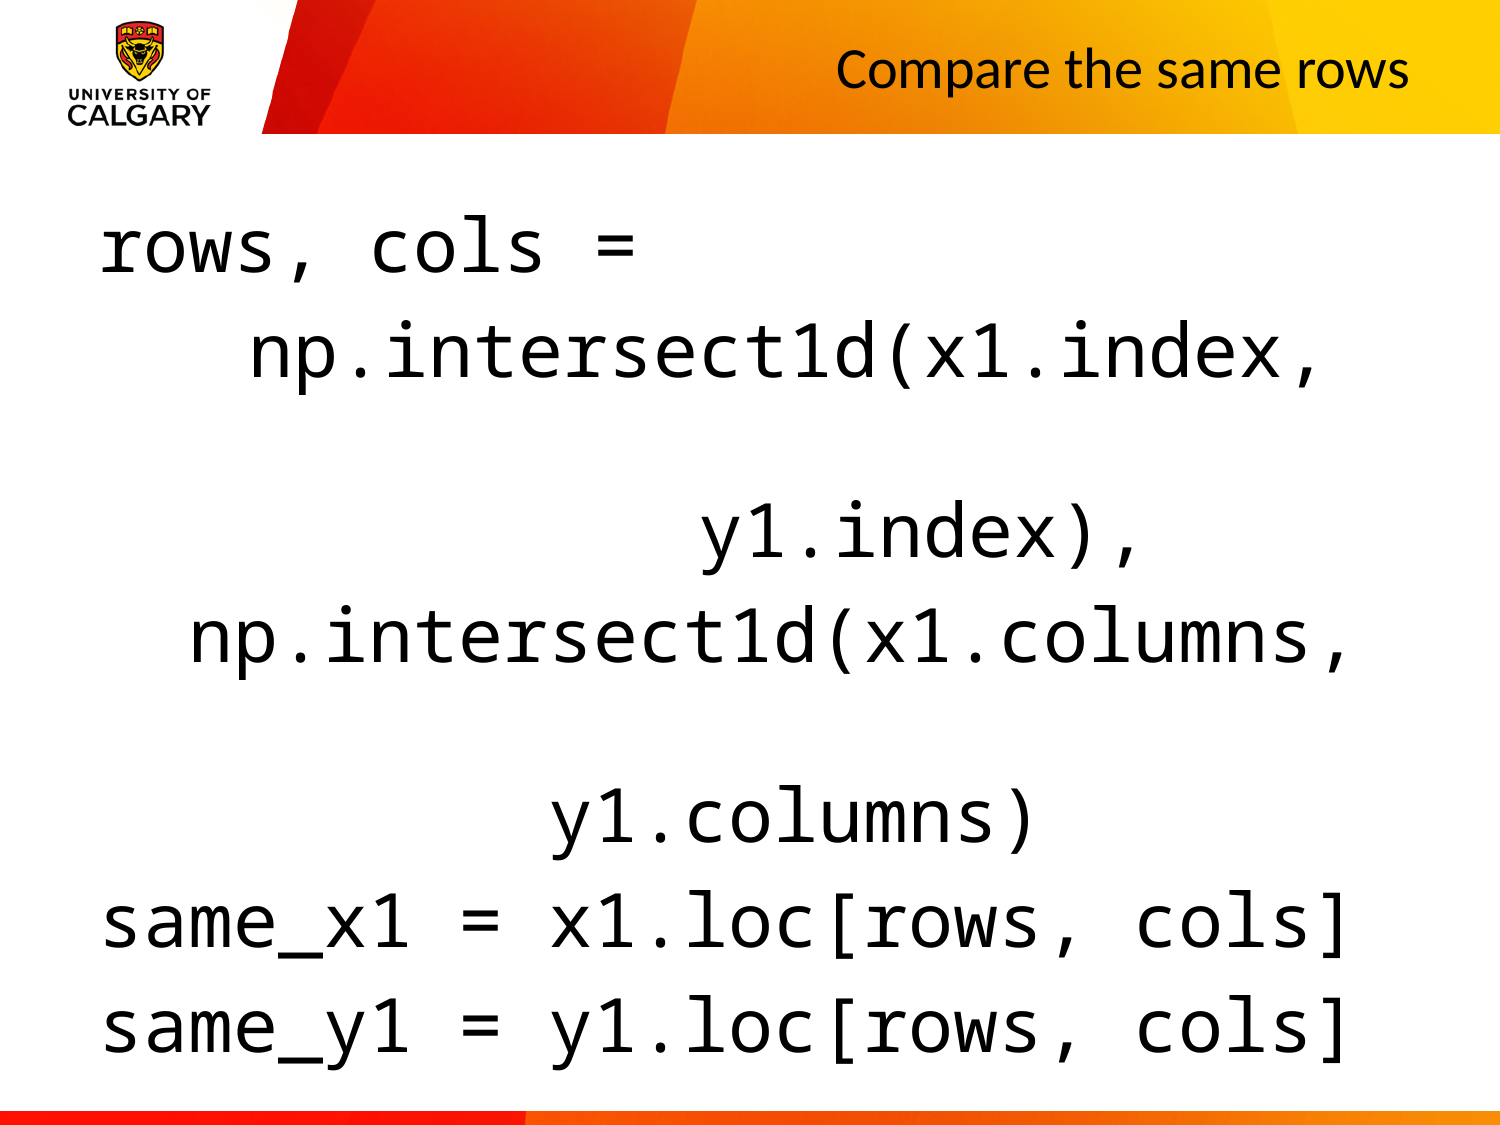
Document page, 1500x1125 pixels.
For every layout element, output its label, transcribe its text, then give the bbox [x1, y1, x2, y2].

list rows, cols = np.intersect1d(x1.index, y1.index), np.intersect1d(x1.columns, y1.columns) same_x1 = x1.loc[rows, cols] same_y1 = y1.loc[rows, cols] [83, 190, 1434, 1005]
picture [0, 0, 1500, 1125]
title Compare the same rows [219, 0, 1425, 131]
footer [333, 1042, 1207, 1103]
